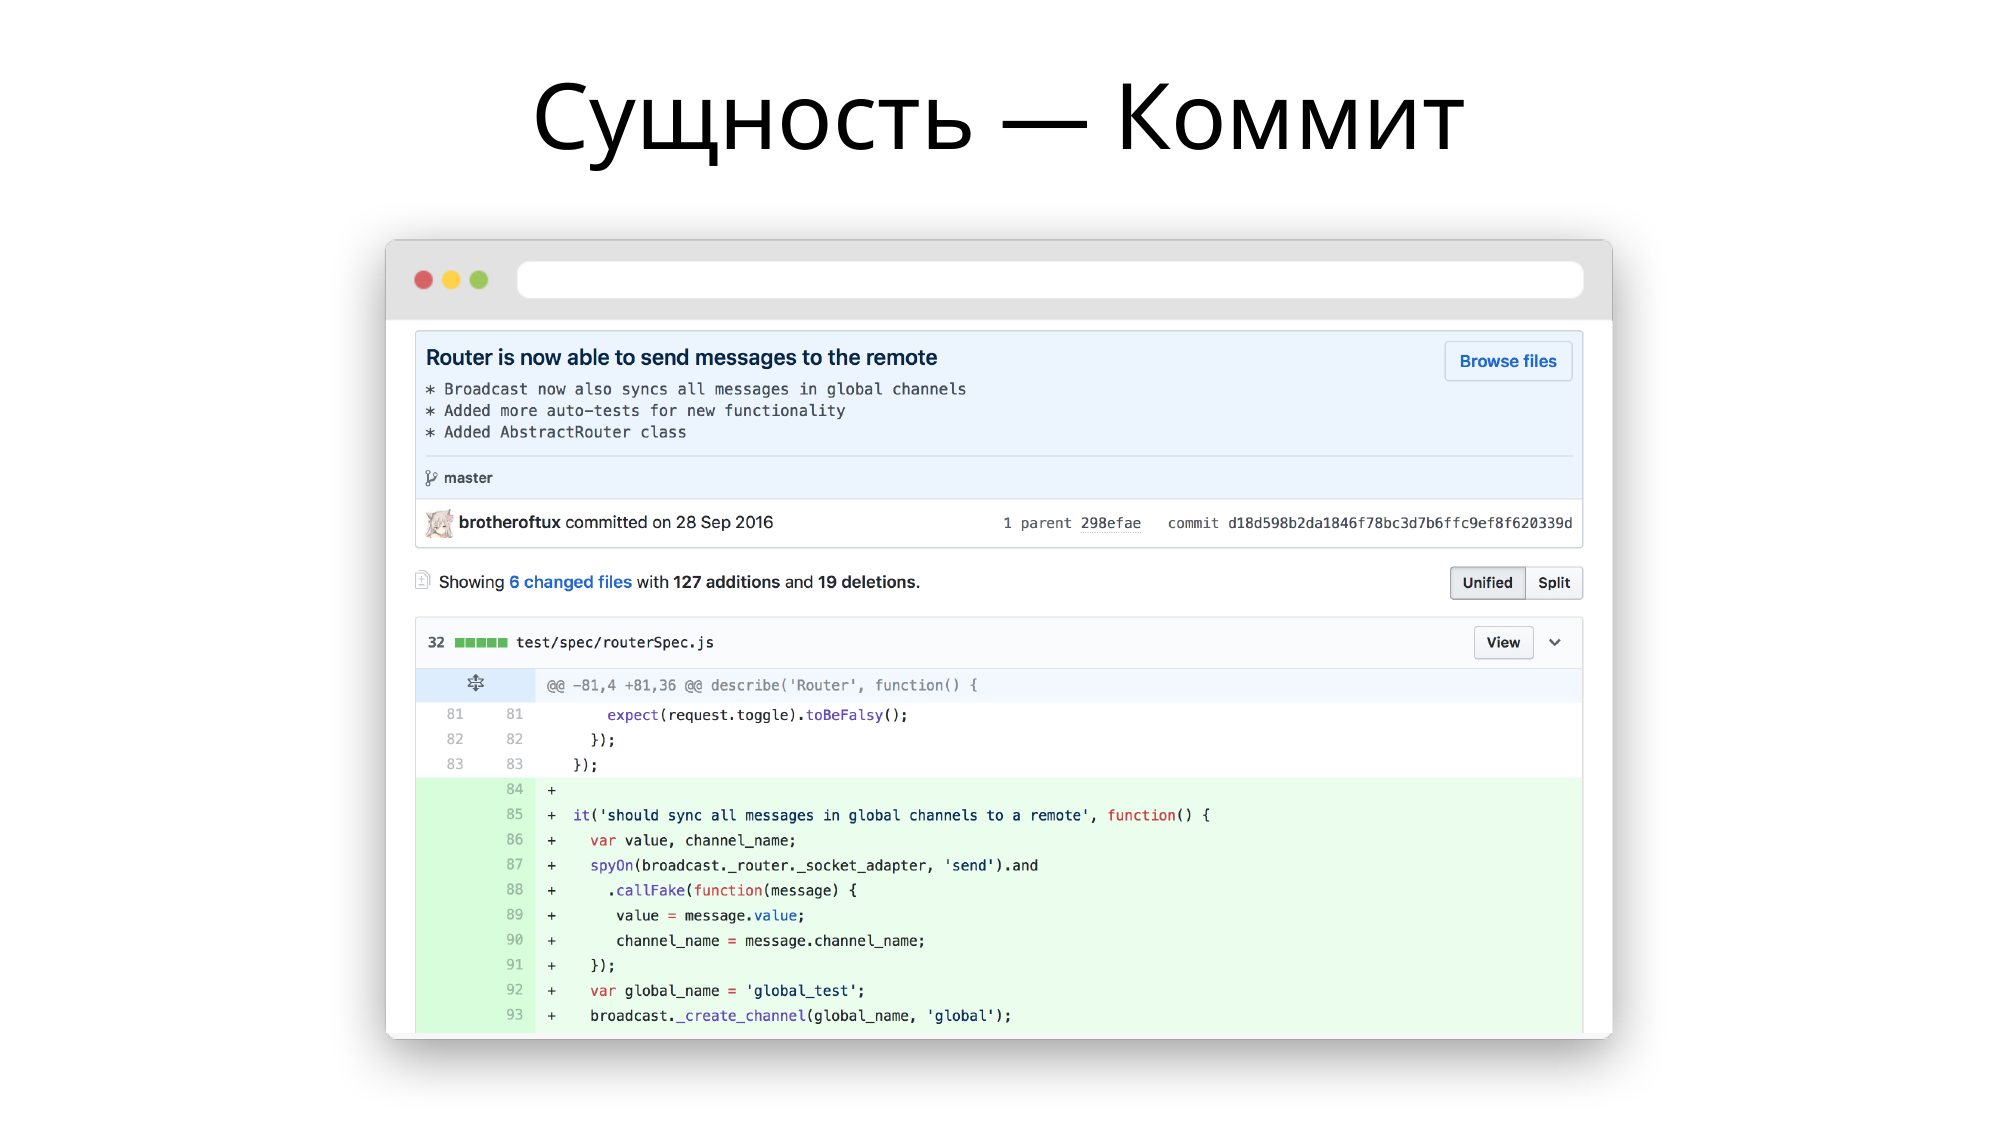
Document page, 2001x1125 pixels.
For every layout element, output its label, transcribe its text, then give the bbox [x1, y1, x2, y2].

picture [252, 119, 1748, 1125]
title Сущность — Коммит [136, 11, 1862, 229]
